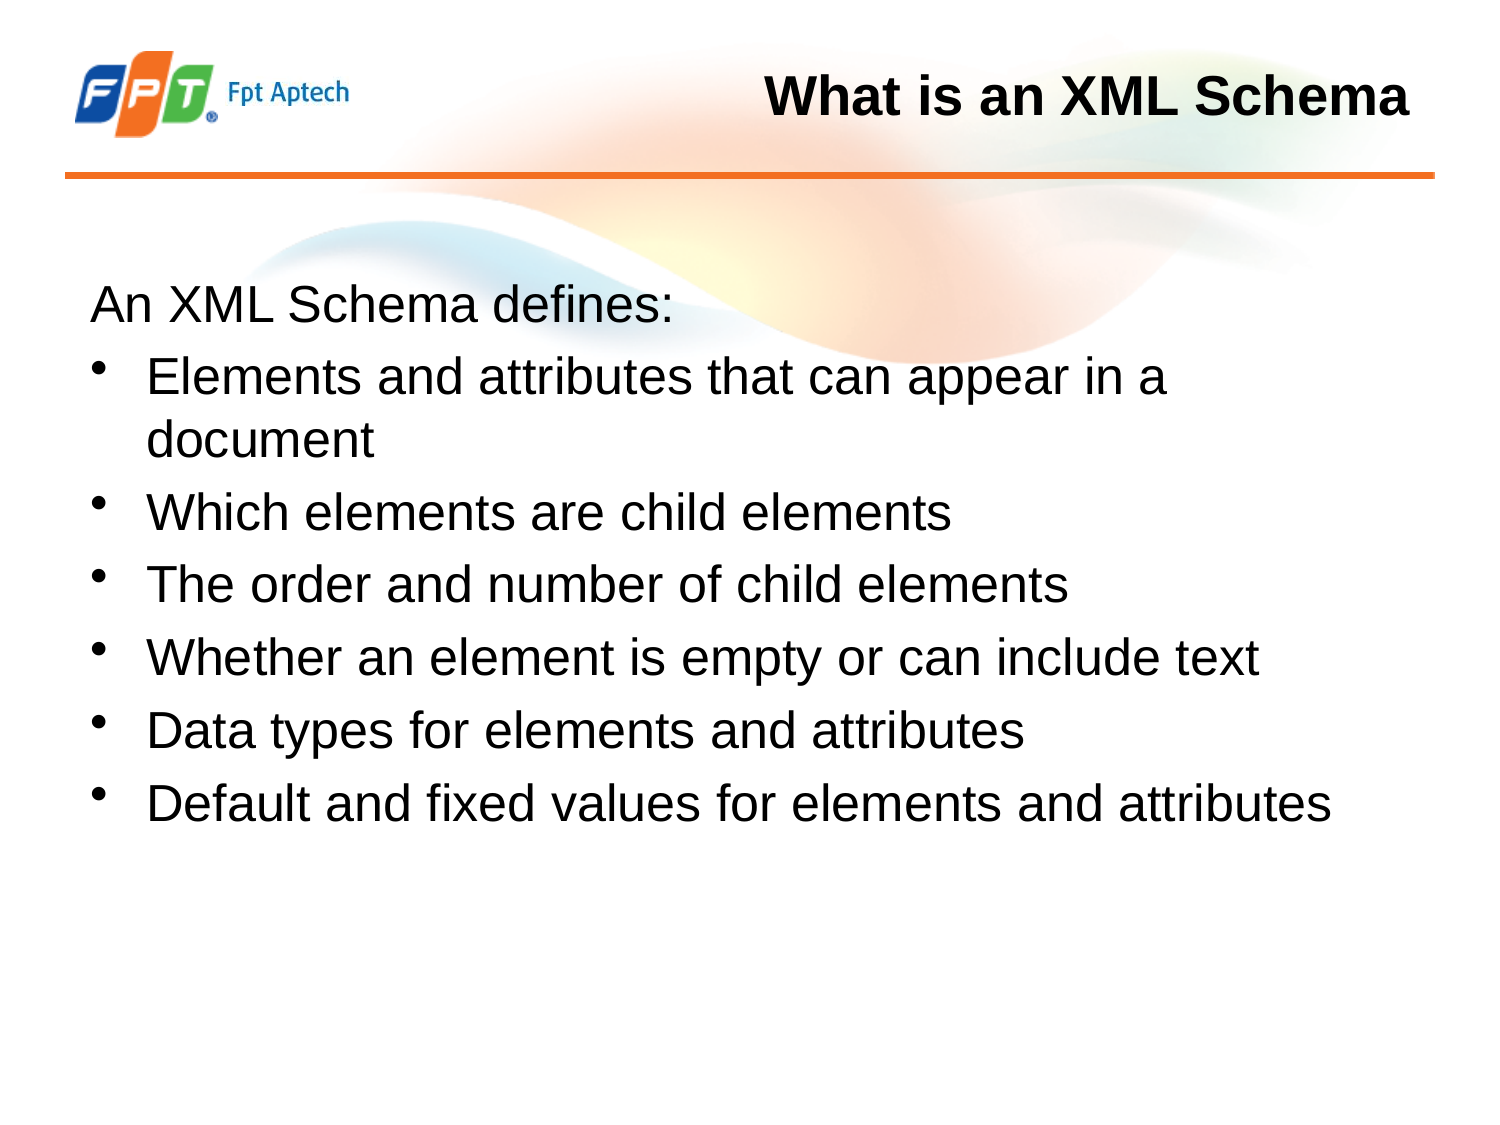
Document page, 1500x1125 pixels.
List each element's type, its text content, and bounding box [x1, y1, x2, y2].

title What is an XML Schema [437, 24, 1426, 162]
list An XML Schema defines: Elements and attributes that can appear in a document Which elements are child elements The order and number of child elements Whether an element is empty or can include text Data types for elements and attributes Default and fixed values for elements and attributes [74, 262, 1426, 1006]
picture [65, 0, 1435, 262]
picture [75, 51, 218, 138]
